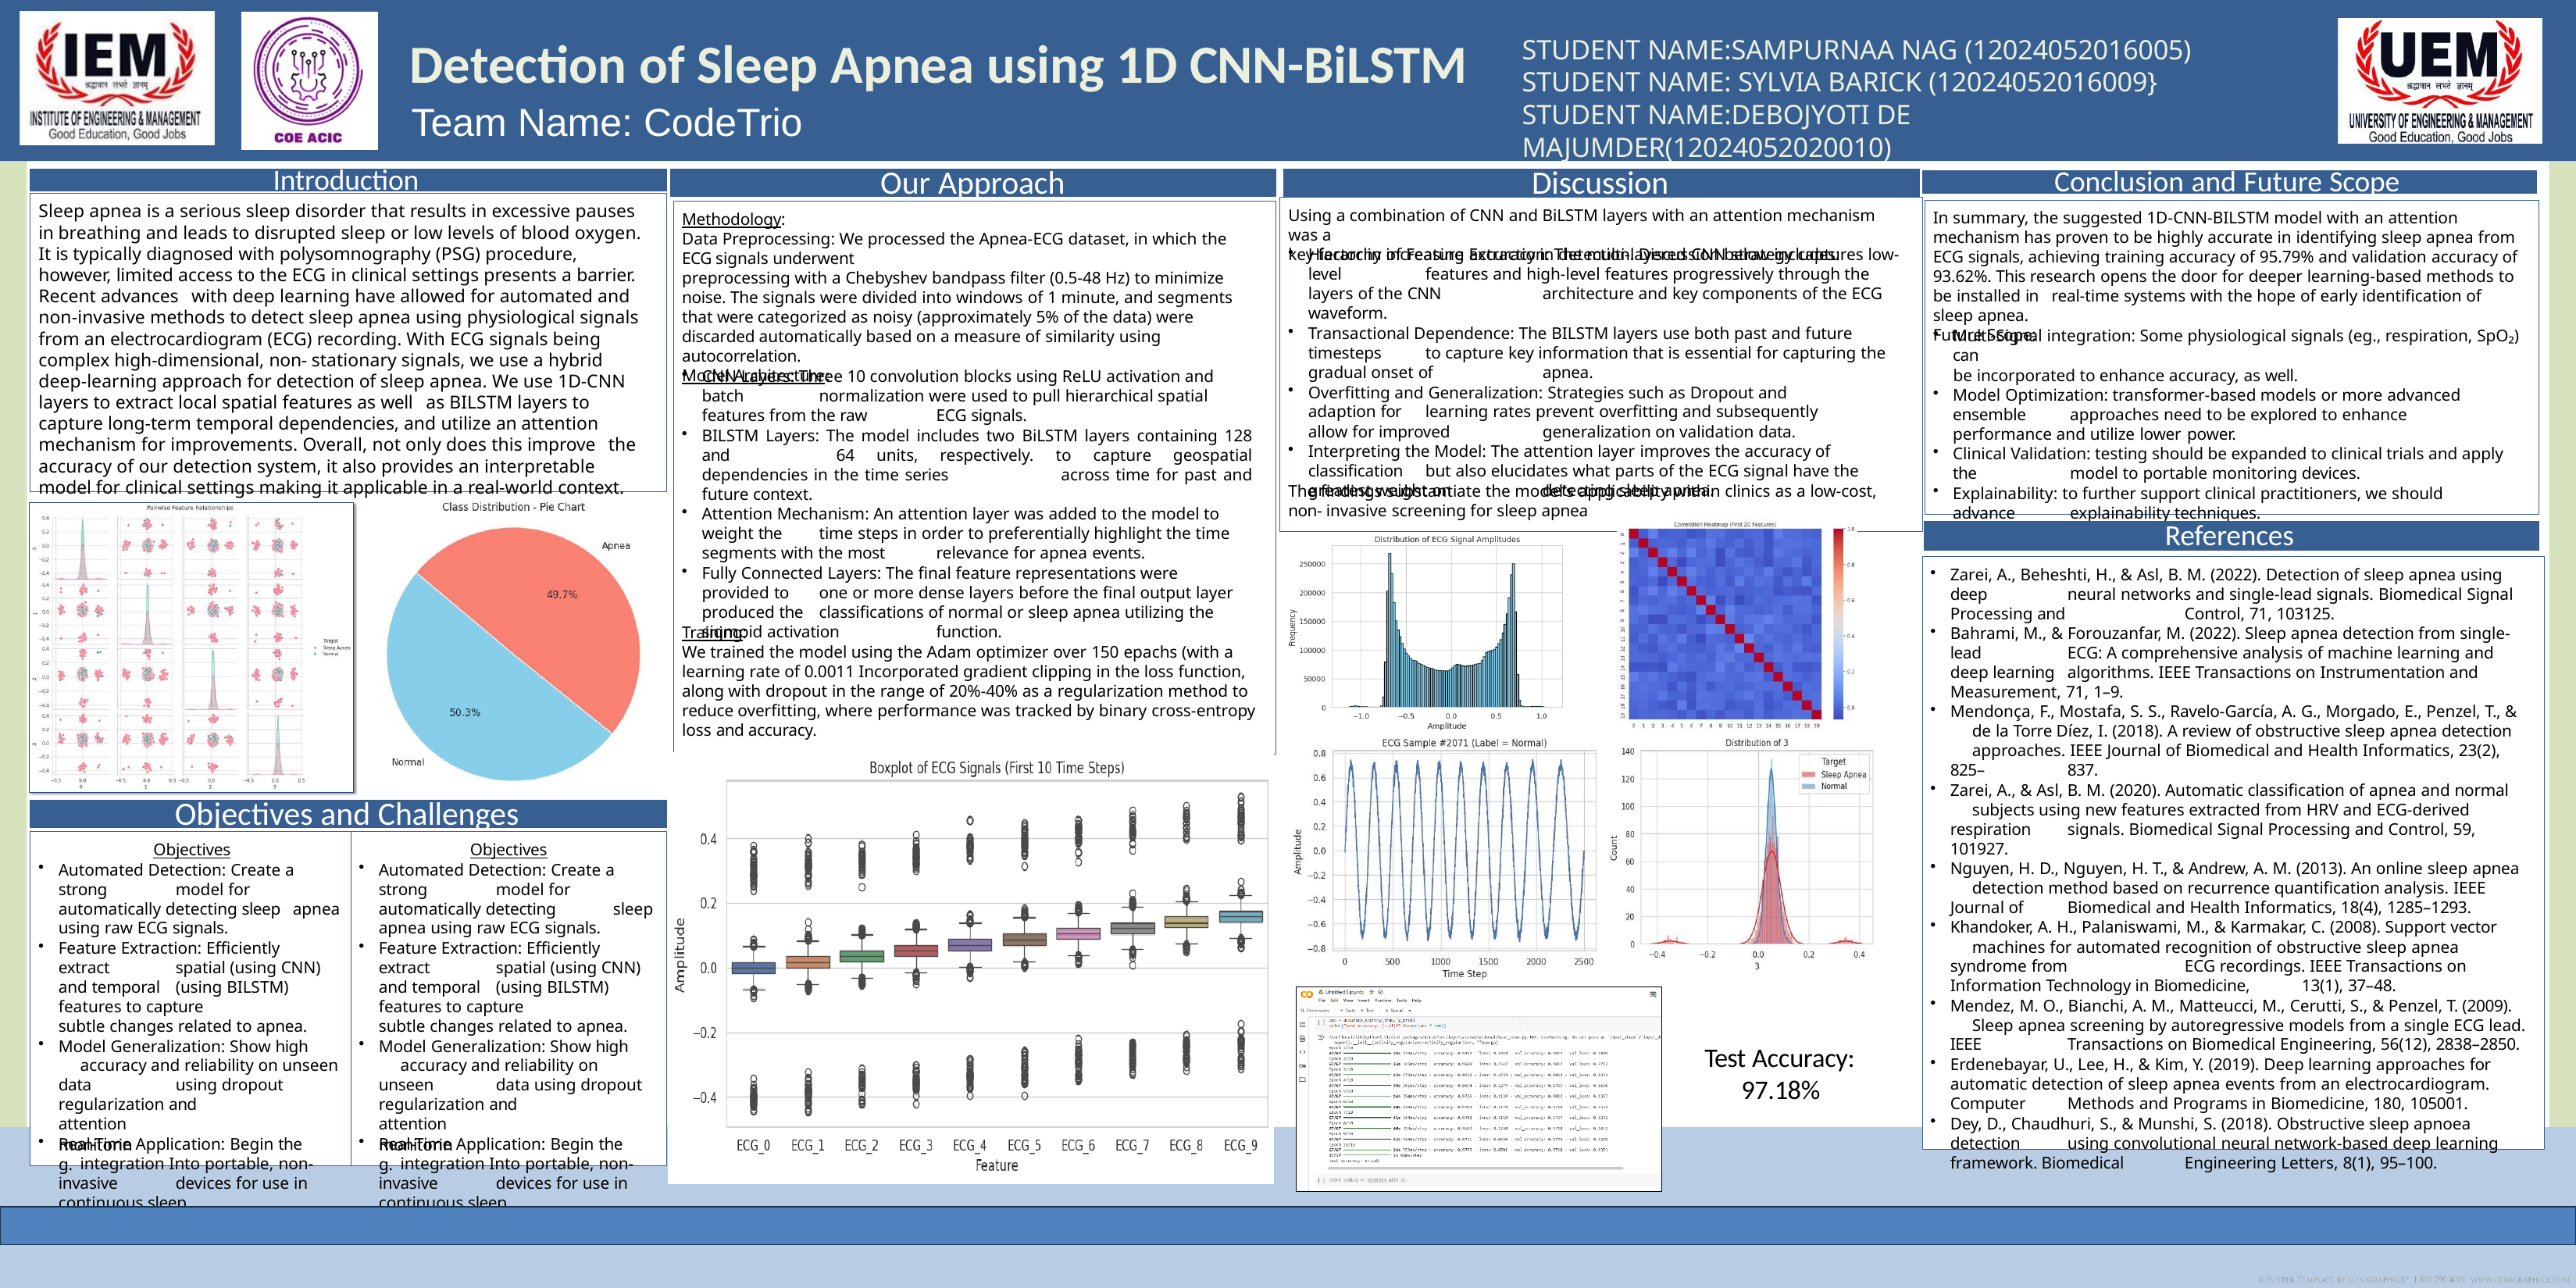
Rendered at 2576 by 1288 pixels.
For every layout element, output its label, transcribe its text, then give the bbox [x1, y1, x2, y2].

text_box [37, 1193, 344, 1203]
text_box The findings substantiate the model's applicability within clinics as a low-cost, non- invasive screening for sleep apnea [1286, 479, 1889, 520]
text_box Hierarchy of Feature Extraction: The multi-layered CNN strategy captures low-level features and high-level features progressively through the layers of the CNN architecture and key components of the ECG waveform. Transactional Dependence: The BILSTM layers use both past and future timesteps to capture key information that is essential for capturing the gradual onset of apnea. Overfitting and Generalization: Strategies such as Dropout and adaption for learning rates prevent overfitting and subsequently allow for improved generalization on validation data. Interpreting the Model: The attention layer improves the accuracy of classification but also elucidates what parts of the ECG signal have the greatest weight on detecting sleep apnea. [1286, 242, 1912, 500]
text_box Methodology: Data Preprocessing: We processed the Apnea-ECG dataset, in which the ECG signals underwent preprocessing with a Chebyshev bandpass filter (0.5-48 Hz) to minimize noise. The signals were divided into windows of 1 minute, and segments that were categorized as noisy (approximately 5% of the data) were discarded automatically based on a measure of similarity using autocorrelation. Model Architecture: [680, 207, 1256, 364]
picture [2338, 18, 2542, 144]
text_box [30, 197, 666, 492]
picture [241, 12, 378, 151]
text_box Introduction [271, 158, 426, 167]
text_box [1283, 168, 1921, 198]
picture [20, 11, 215, 145]
text_box [1881, 202, 1923, 532]
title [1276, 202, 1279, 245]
text_box Team Name: CodeTrio [399, 91, 815, 150]
picture [1296, 987, 1662, 1192]
picture [2258, 1272, 2570, 1284]
text_box In summary, the suggested 1D-CNN-BILSTM model with an attention mechanism has proven to be highly accurate in identifying sleep apnea from ECG signals, achieving training accuracy of 95.79% and validation accuracy of 93.62%. This research opens the door for deeper learning-based methods to be installed in real-time systems with the hope of early identification of sleep apnea. Future Scope: [1931, 205, 2525, 323]
text_box [1279, 202, 1286, 498]
text_box Using a combination of CNN and BiLSTM layers with an attention mechanism was a key factor in increasing accuracy in detection. Discussion below includes: [1286, 205, 1900, 242]
text_box [1925, 200, 2539, 515]
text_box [1921, 555, 2546, 1150]
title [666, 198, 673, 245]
text_box References [2163, 514, 2300, 519]
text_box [1922, 169, 2538, 194]
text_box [670, 169, 1277, 197]
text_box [1923, 520, 2540, 551]
text_box CNN Layers: Three 10 convolution blocks using ReLU activation and batch normalization were used to pull hierarchical spatial features from the raw ECG signals. BILSTM Layers: The model includes two BiLSTM layers containing 128 and 64 units, respectively. to capture geospatial dependencies in the time series across time for past and future context. Attention Mechanism: An attention layer was added to the model to weight the time steps in order to preferentially highlight the time segments with the most relevance for apnea events. Fully Connected Layers: The final feature representations were provided to one or more dense layers before the final output layer produced the classifications of normal or sleep apnea utilizing the sigmoid activation function. [680, 364, 1270, 498]
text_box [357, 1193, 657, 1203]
text_box Discussion [1529, 159, 1673, 167]
text_box Multi-Signal integration: Some physiological signals (eg., respiration, SpO₂) can be incorporated to enhance accuracy, as well. Model Optimization: transformer-based models or more advanced ensemble approaches need to be explored to enhance performance and utilize lower power. Clinical Validation: testing should be expanded to clinical trials and apply the model to portable monitoring devices. Explainability: to further support clinical practitioners, we should advance explainability techniques. [1931, 323, 2532, 519]
text_box Sleep apnea is a serious sleep disorder that results in excessive pauses in breathing and leads to disrupted sleep or low levels of blood oxygen. It is typically diagnosed with polysomnography (PSG) procedure, however, limited access to the ECG in clinical settings presents a barrier. Recent advances with deep learning have allowed for automated and non-invasive methods to detect sleep apnea using physiological signals from an electrocardiogram (ECG) recording. With ECG signals being complex high-dimensional, non- stationary signals, we use a hybrid deep-learning approach for detection of sleep apnea. We use 1D-CNN layers to extract local spatial features as well as BILSTM layers to capture long-term temporal dependencies, and utilize an attention mechanism for improvements. Overall, not only does this improve the accuracy of our detection system, it also provides an interpretable model for clinical settings making it applicable in a real-world context. [37, 199, 653, 498]
text_box Conclusion and Future Scope [2053, 160, 2407, 168]
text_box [30, 168, 667, 192]
text_box STUDENT NAME:SAMPURNAA NAG (12024052016005) STUDENT NAME: SYLVIA BARICK (12024052016009} STUDENT NAME:DEBOJYOTI DE MAJUMDER(12024052020010) [1520, 31, 2324, 162]
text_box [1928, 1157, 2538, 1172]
text_box Our Approach [879, 159, 1069, 167]
title Detection of Sleep Apnea using 1D CNN-BiLSTM [408, 28, 1472, 169]
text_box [0, 1205, 2576, 1246]
text_box [673, 202, 1276, 498]
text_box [27, 501, 1875, 1184]
